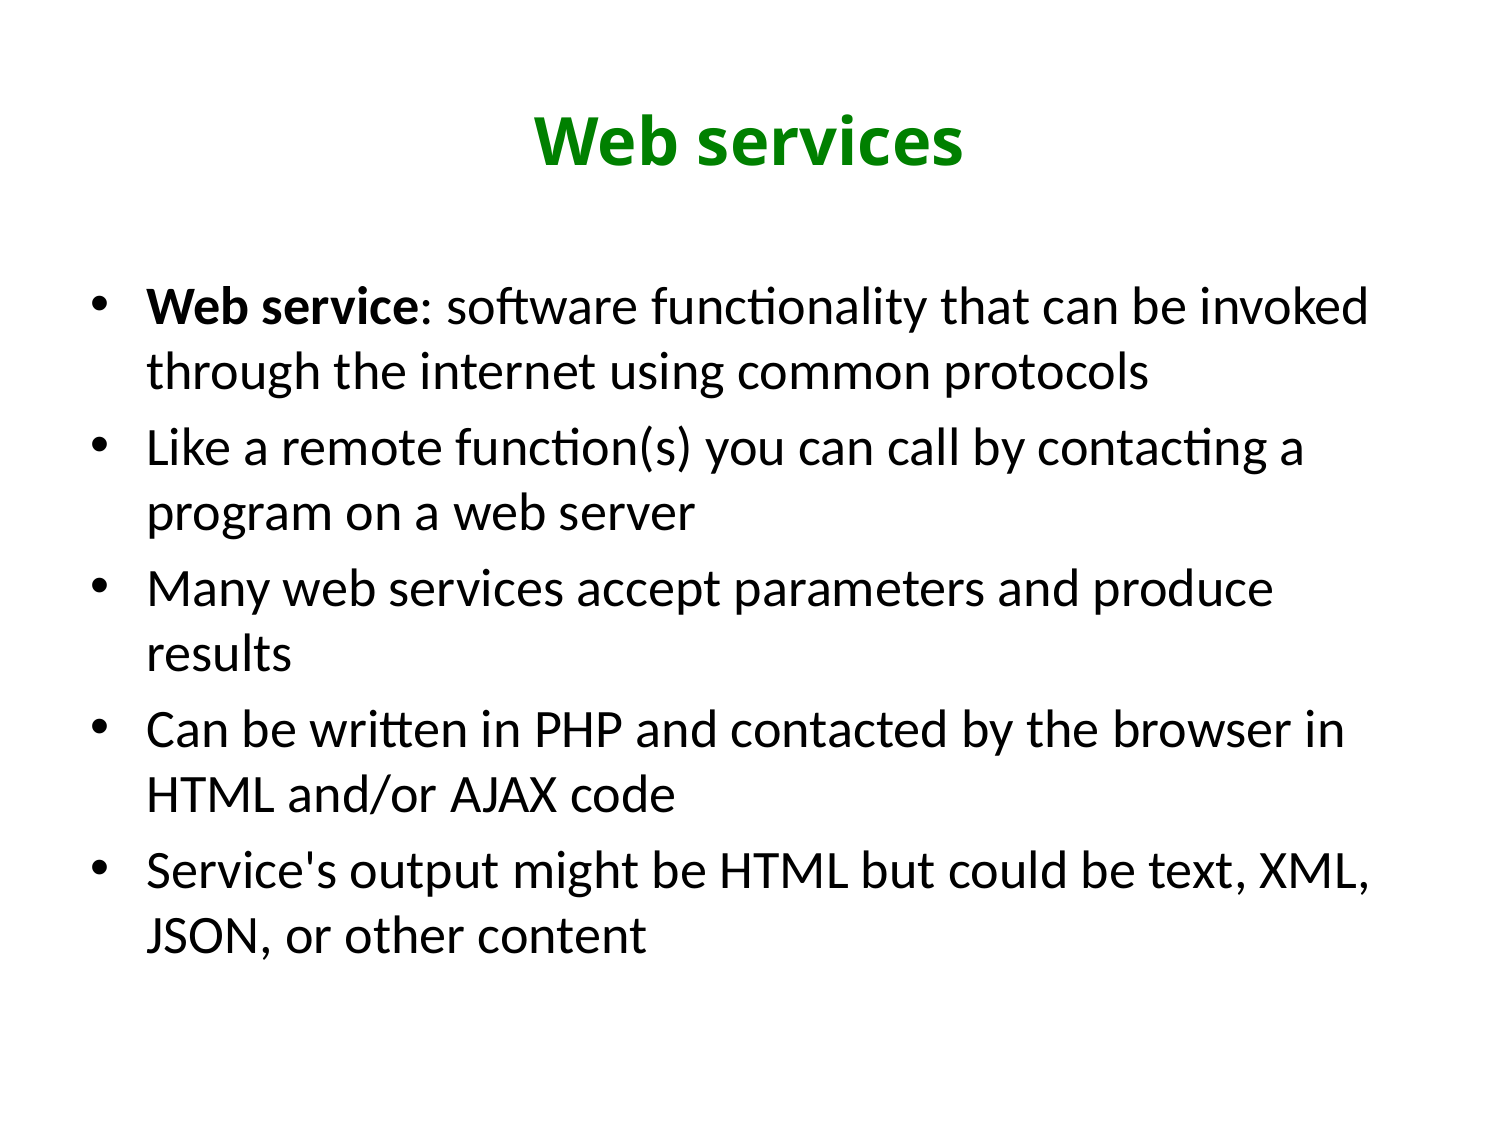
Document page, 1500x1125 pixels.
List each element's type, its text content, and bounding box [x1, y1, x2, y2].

list Web service: software functionality that can be invoked through the internet using common protocols Like a remote function(s) you can call by contacting a program on a web server Many web services accept parameters and produce results Can be written in PHP and contacted by the browser in HTML and/or AJAX code Service's output might be HTML but could be text, XML, JSON, or other content [75, 262, 1425, 1005]
title Web services [75, 45, 1425, 233]
